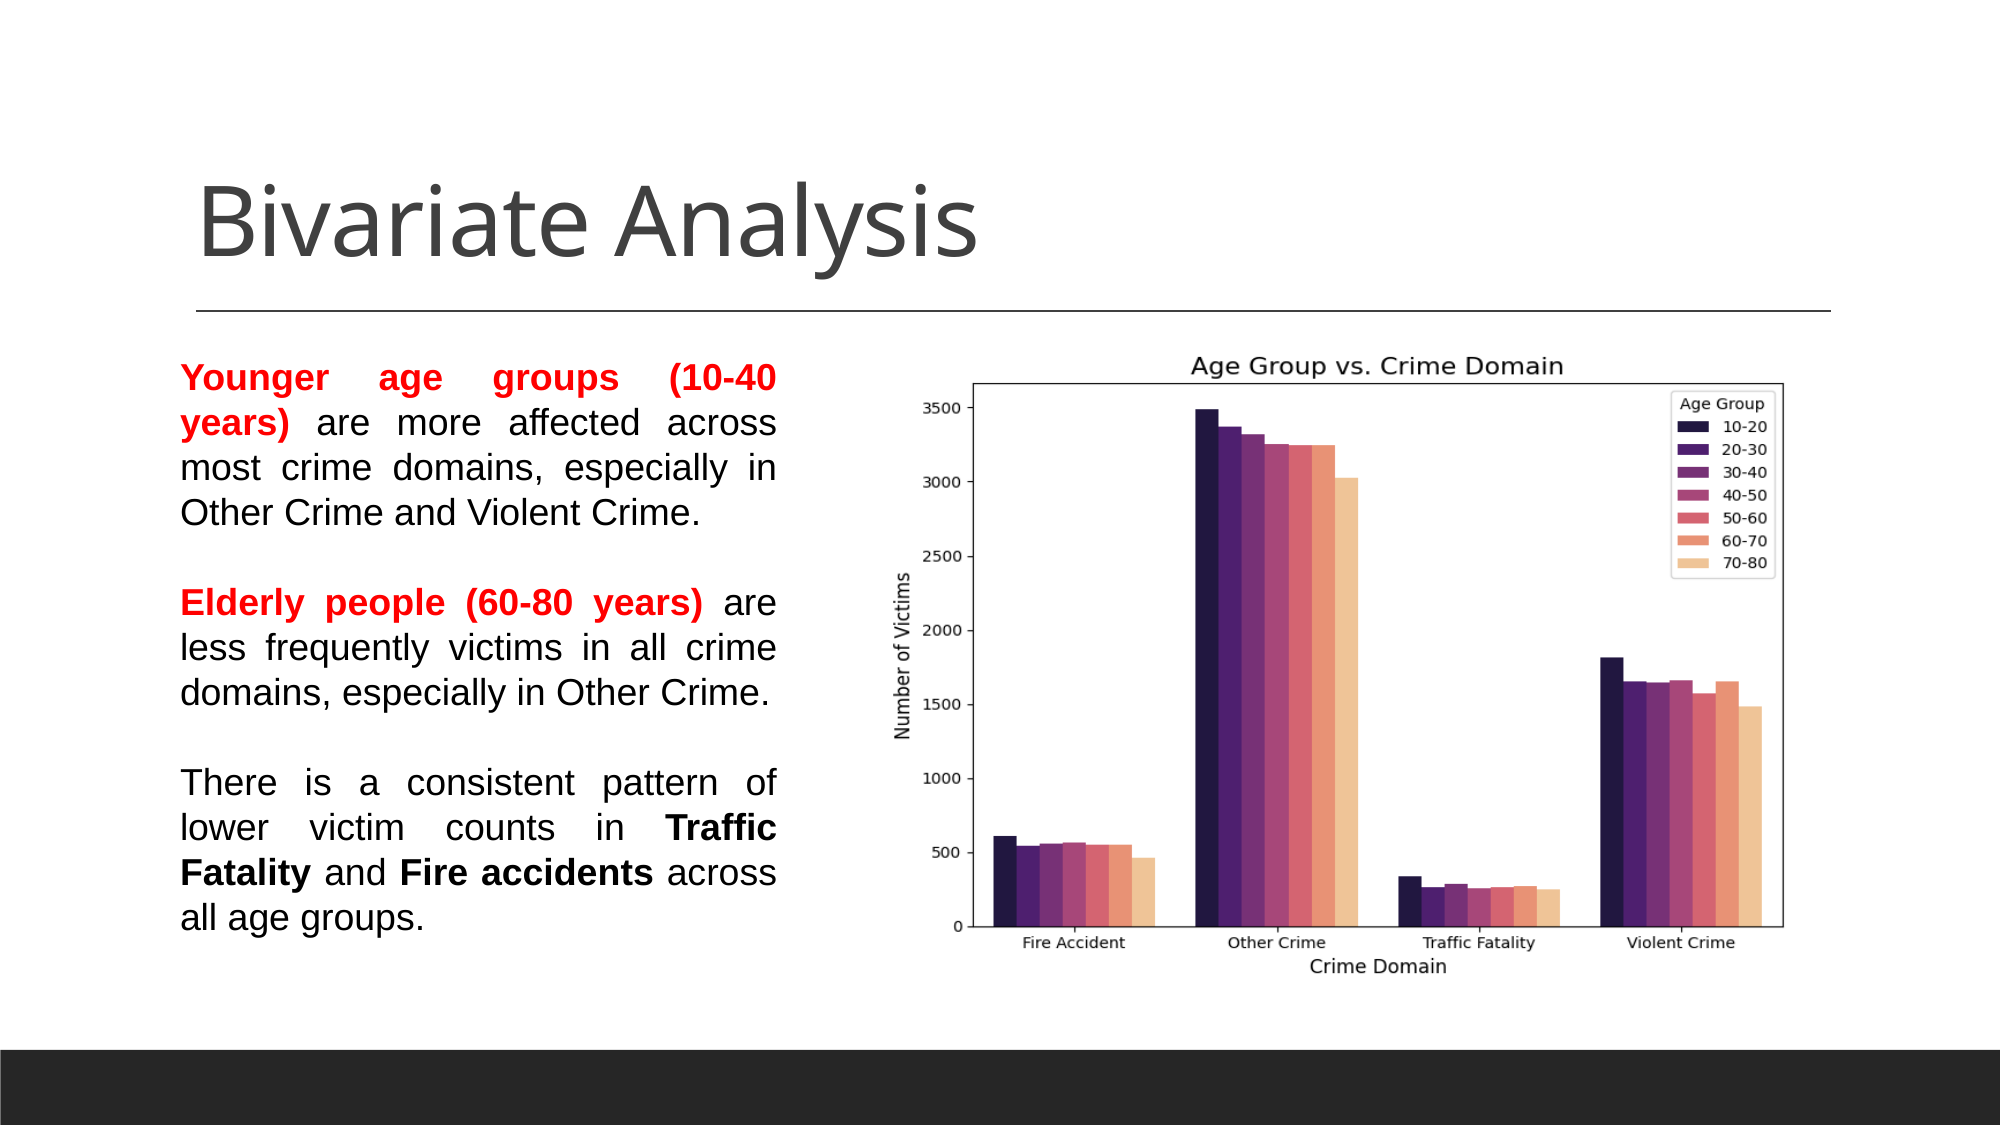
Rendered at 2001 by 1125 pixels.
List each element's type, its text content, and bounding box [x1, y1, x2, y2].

picture [884, 345, 1831, 984]
list Younger age groups (10-40 years) are more affected across most crime domains, especially in Other Crime and Violent Crime. Elderly people (60-80 years) are less frequently victims in all crime domains, especially in Other Crime. There is a consistent pattern of lower victim counts in Traffic Fatality and Fire accidents across all age groups. [180, 345, 778, 963]
title Bivariate Analysis [180, 47, 1830, 285]
